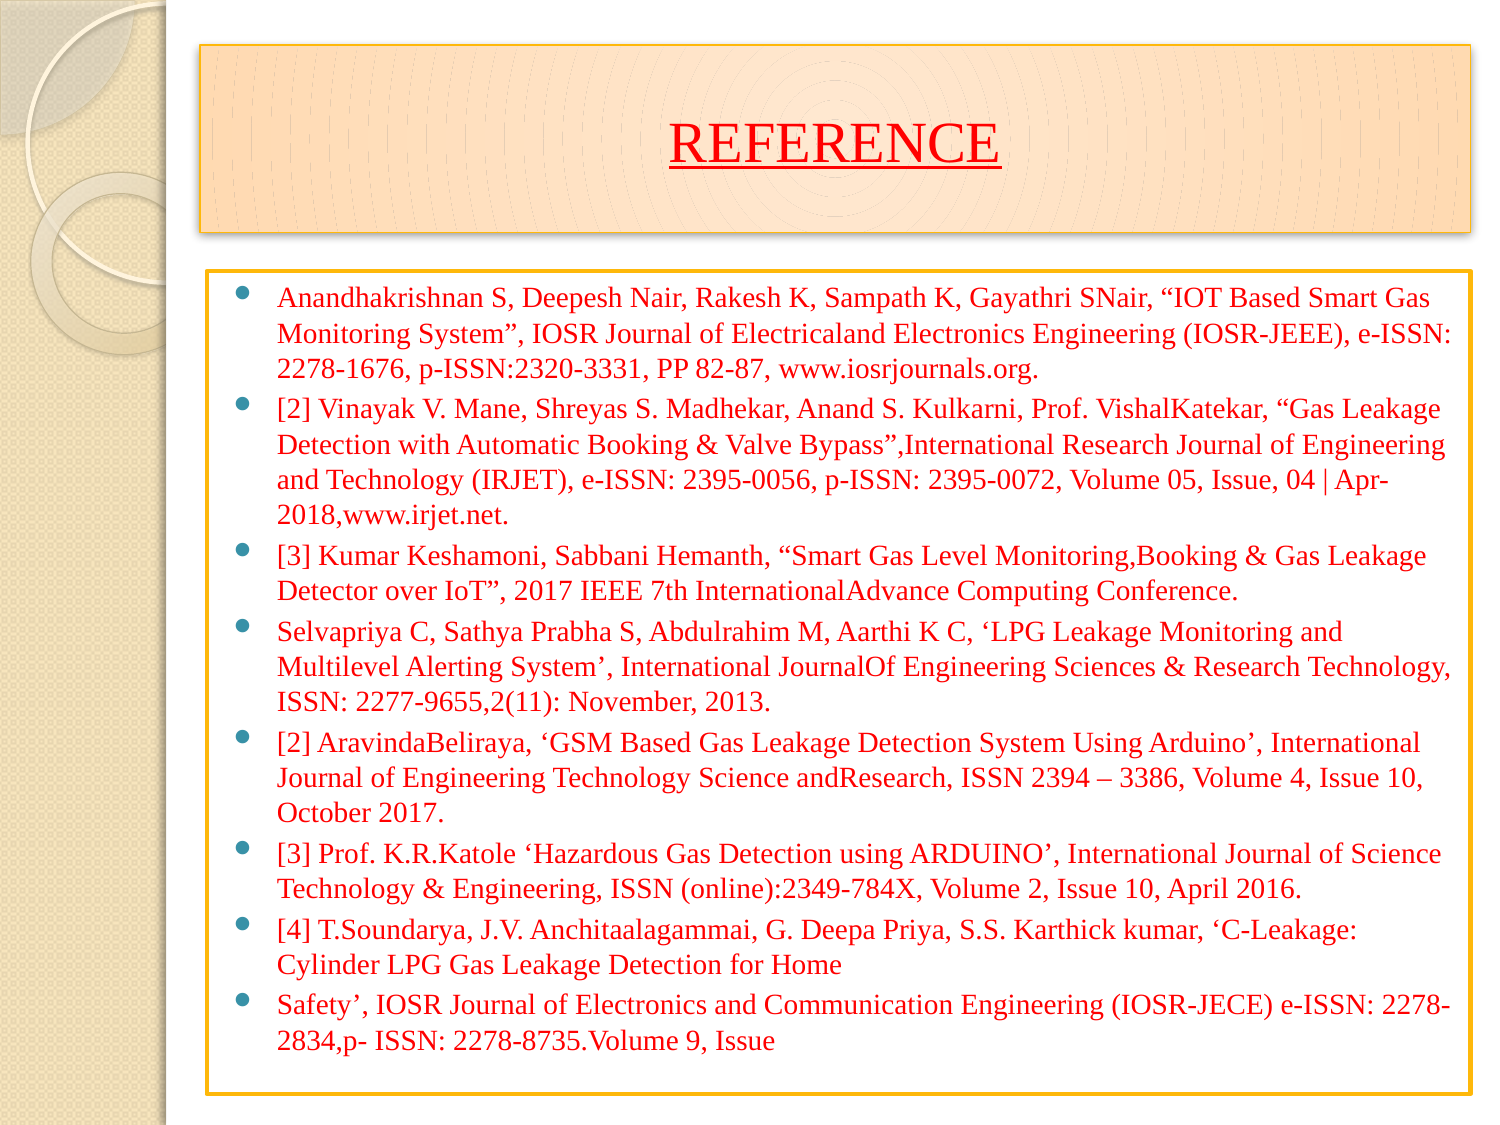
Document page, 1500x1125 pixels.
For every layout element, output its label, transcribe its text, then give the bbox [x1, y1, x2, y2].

list Anandhakrishnan S, Deepesh Nair, Rakesh K, Sampath K, Gayathri SNair, “IOT Based Smart Gas Monitoring System”, IOSR Journal of Electricaland Electronics Engineering (IOSR-JEEE), e-ISSN: 2278-1676, p-ISSN:2320-3331, PP 82-87, www.iosrjournals.org. [2] Vinayak V. Mane, Shreyas S. Madhekar, Anand S. Kulkarni, Prof. VishalKatekar, “Gas Leakage Detection with Automatic Booking & Valve Bypass”,International Research Journal of Engineering and Technology (IRJET), e-ISSN: 2395-0056, p-ISSN: 2395-0072, Volume 05, Issue, 04 | Apr-2018,www.irjet.net. [3] Kumar Keshamoni, Sabbani Hemanth, “Smart Gas Level Monitoring,Booking & Gas Leakage Detector over IoT”, 2017 IEEE 7th InternationalAdvance Computing Conference. Selvapriya C, Sathya Prabha S, Abdulrahim M, Aarthi K C, ‘LPG Leakage Monitoring and Multilevel Alerting System’, International JournalOf Engineering Sciences & Research Technology, ISSN: 2277-9655,2(11): November, 2013. [2] AravindaBeliraya, ‘GSM Based Gas Leakage Detection System Using Arduino’, International Journal of Engineering Technology Science andResearch, ISSN 2394 – 3386, Volume 4, Issue 10, October 2017. [3] Prof. K.R.Katole ‘Hazardous Gas Detection using ARDUINO’, International Journal of Science Technology & Engineering, ISSN (online):2349-784X, Volume 2, Issue 10, April 2016. [4] T.Soundarya, J.V. Anchitaalagammai, G. Deepa Priya, S.S. Karthick kumar, ‘C-Leakage: Cylinder LPG Gas Leakage Detection for Home Safety’, IOSR Journal of Electronics and Communication Engineering (IOSR-JECE) e-ISSN: 2278-2834,p- ISSN: 2278-8735.Volume 9, Issue [205, 269, 1473, 1096]
title REFERENCE [199, 44, 1471, 233]
